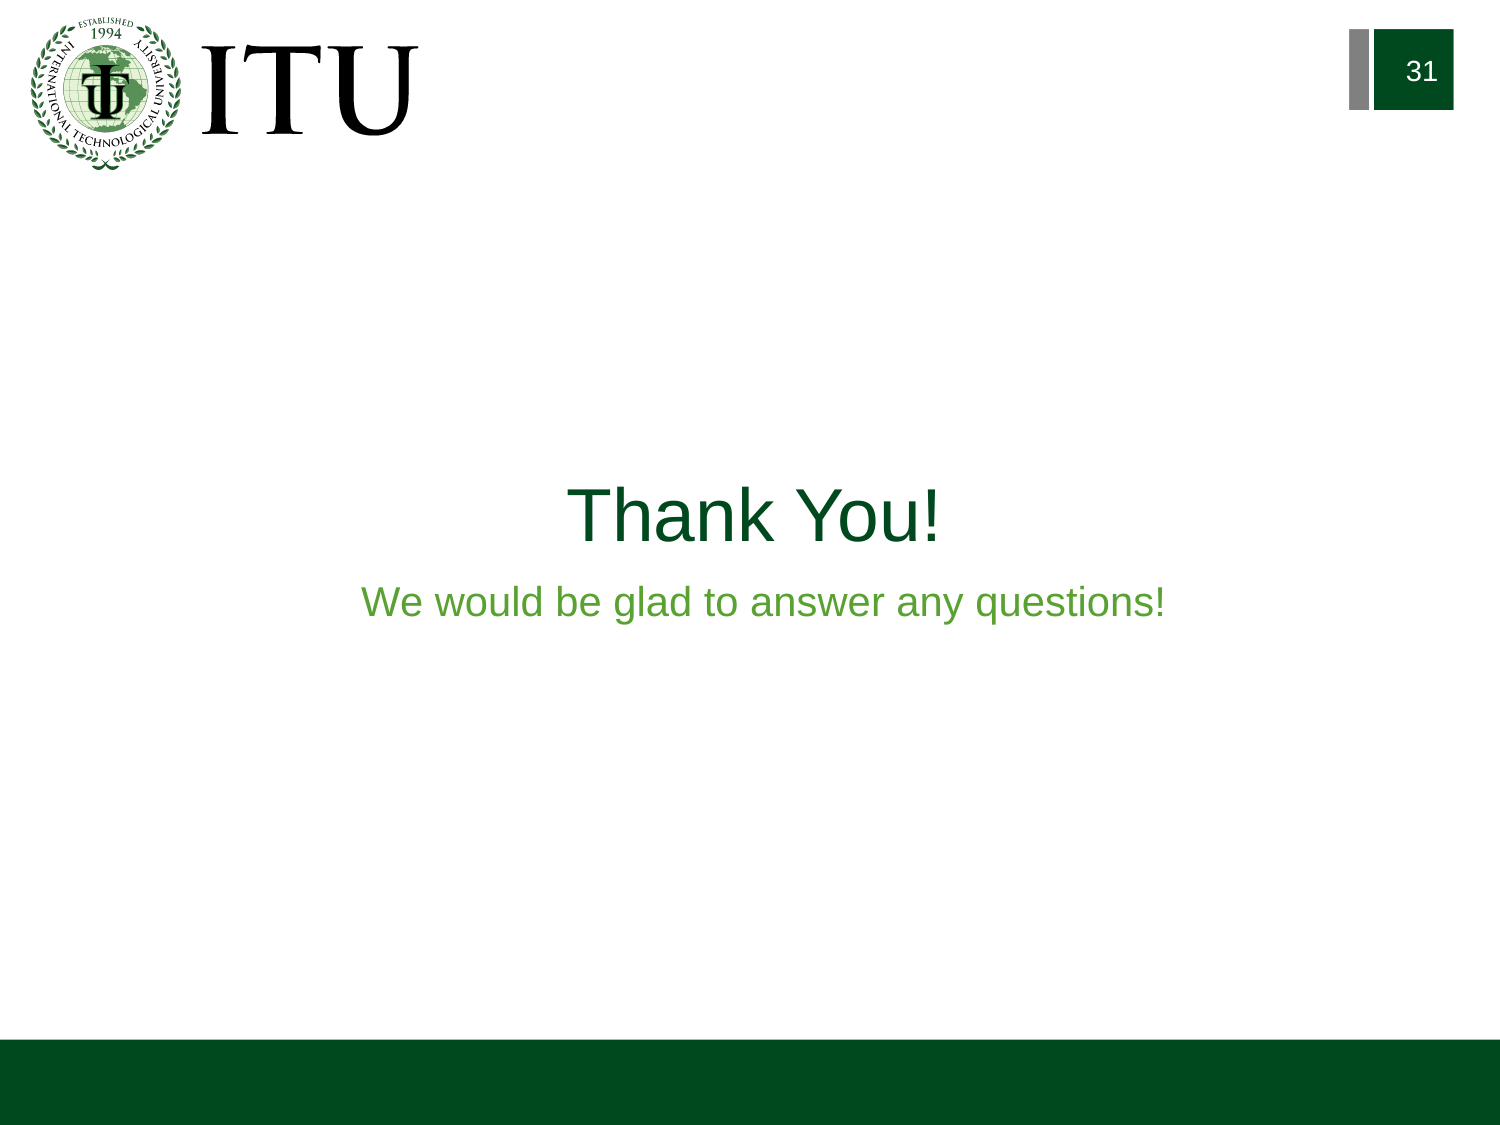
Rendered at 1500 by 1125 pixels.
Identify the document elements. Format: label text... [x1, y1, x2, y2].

title Thank You! [123, 451, 1385, 560]
slide_number 31 [1362, 39, 1454, 100]
picture [18, 13, 423, 173]
list We would be glad to answer any questions! [40, 560, 1472, 649]
